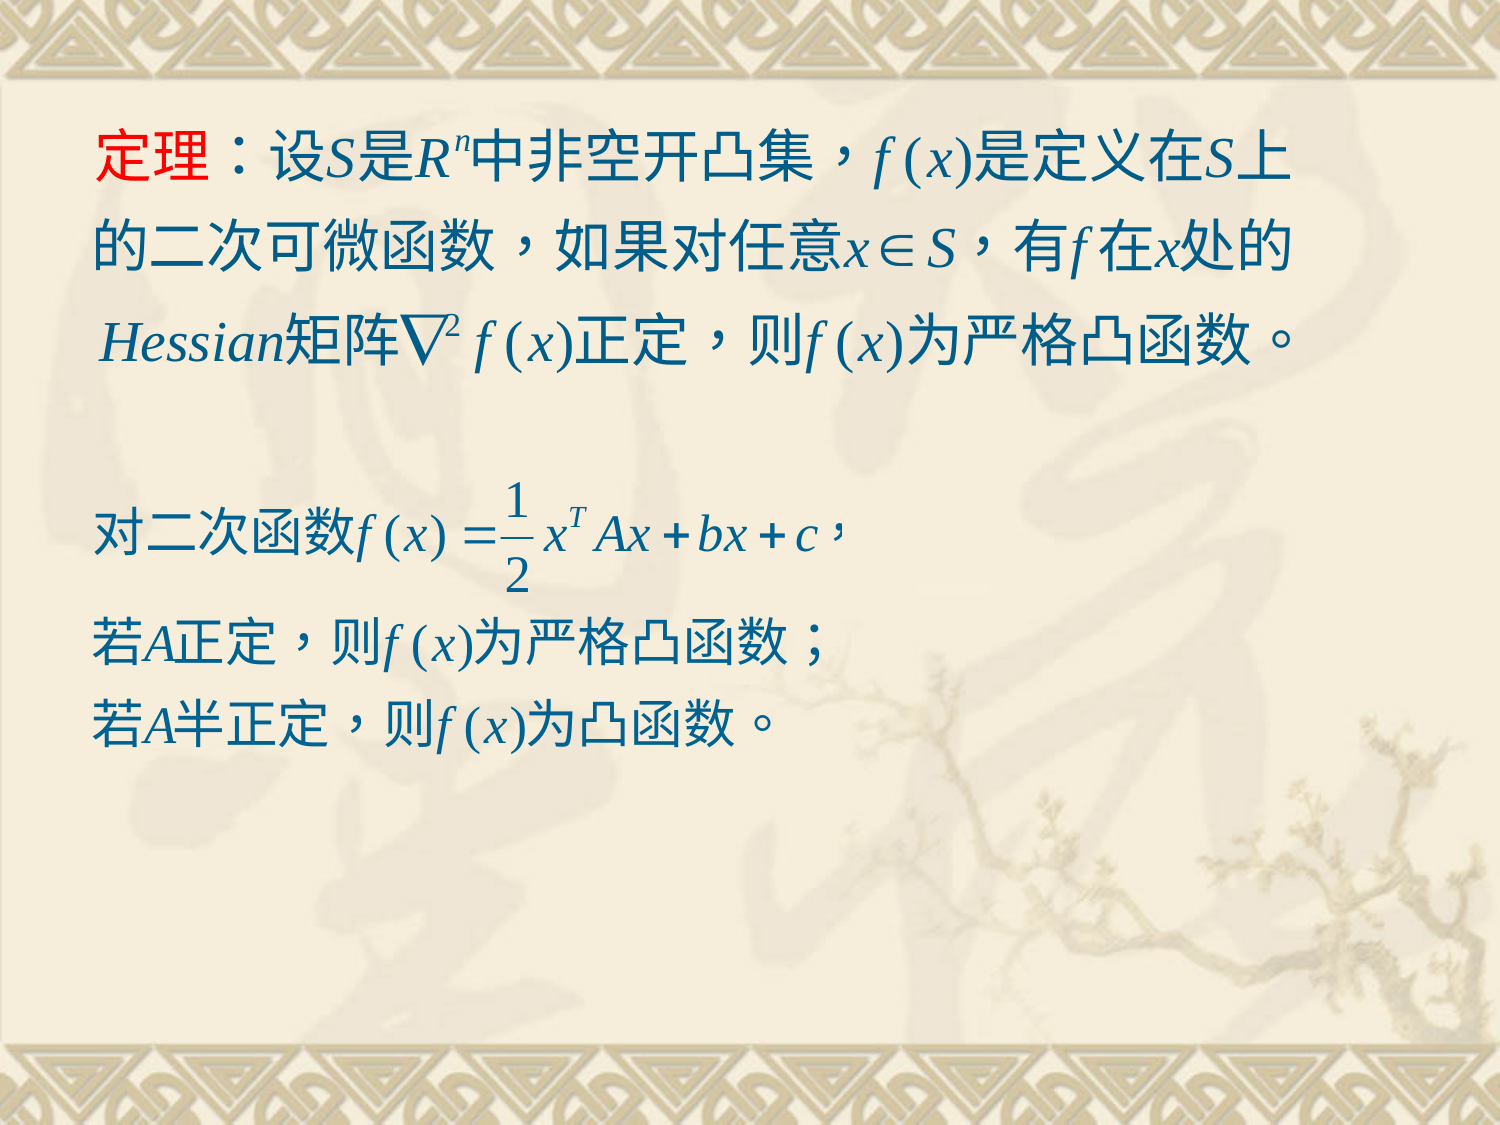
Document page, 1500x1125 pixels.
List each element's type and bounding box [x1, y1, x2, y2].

picture [0, 0, 1500, 1125]
text_box [85, 467, 842, 767]
text_box [88, 113, 1306, 389]
